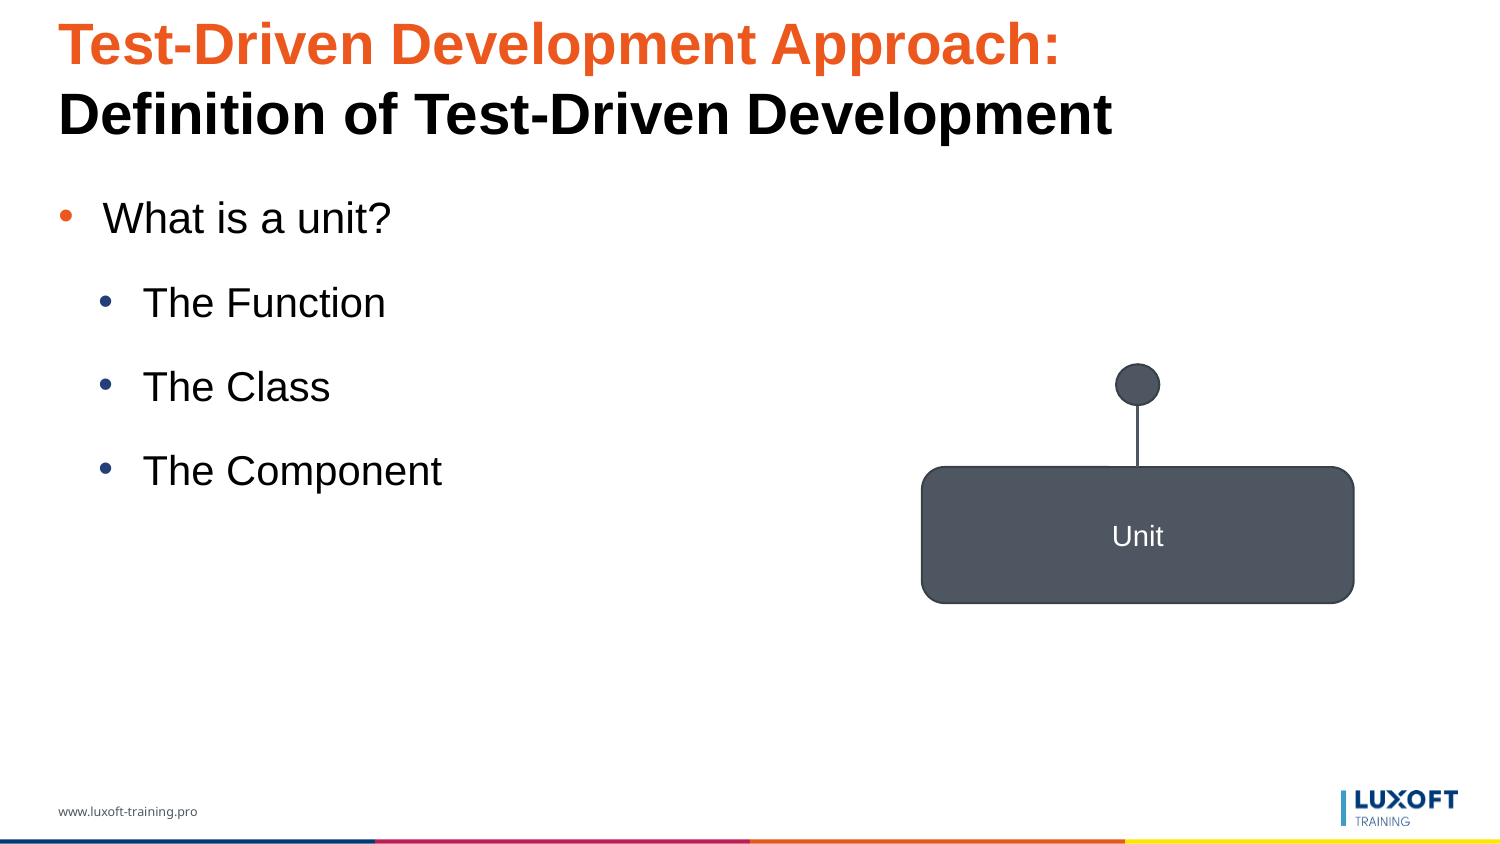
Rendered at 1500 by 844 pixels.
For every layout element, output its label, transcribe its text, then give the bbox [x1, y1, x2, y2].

text_box [1115, 363, 1161, 407]
list What is a unit? The Function The Class The Component [47, 168, 1457, 785]
text_box Unit [920, 465, 1355, 605]
title Test-Driven Development Approach: Definition of Test-Driven Development [47, 44, 1457, 107]
picture [1341, 790, 1458, 826]
